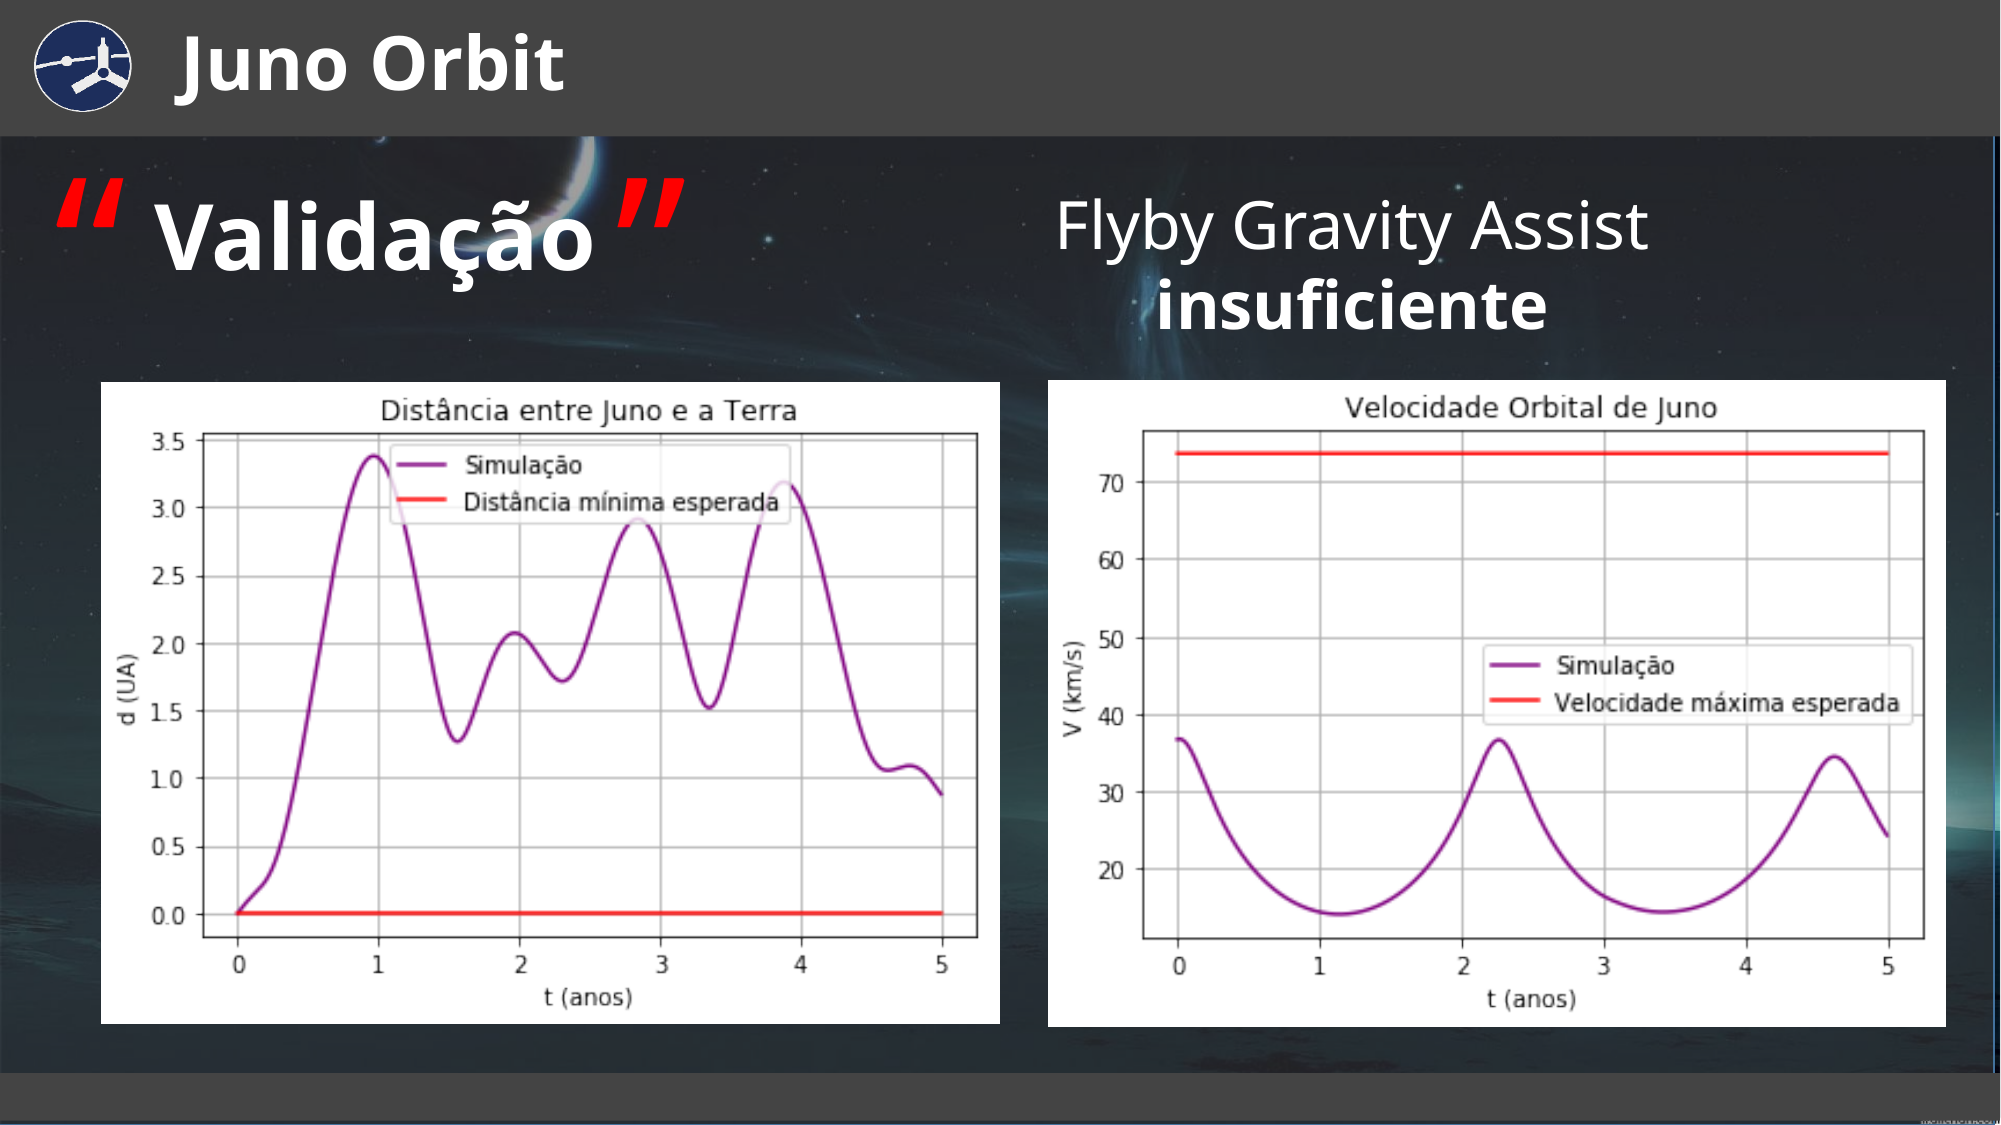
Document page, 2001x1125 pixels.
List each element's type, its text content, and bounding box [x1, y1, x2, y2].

picture [1995, 0, 2001, 1125]
text_box “ [39, 114, 338, 369]
picture [34, 20, 131, 112]
text_box Juno Orbit [165, 8, 1000, 113]
text_box [0, 1072, 2000, 1122]
picture [1047, 379, 1947, 1027]
picture [101, 382, 1000, 1025]
text_box [0, 0, 2000, 137]
text_box [0, 137, 1995, 1072]
text_box ” [600, 114, 899, 369]
text_box Flyby Gravity Assist insuficiente [961, 175, 1744, 351]
text_box Validação [338, 171, 600, 297]
